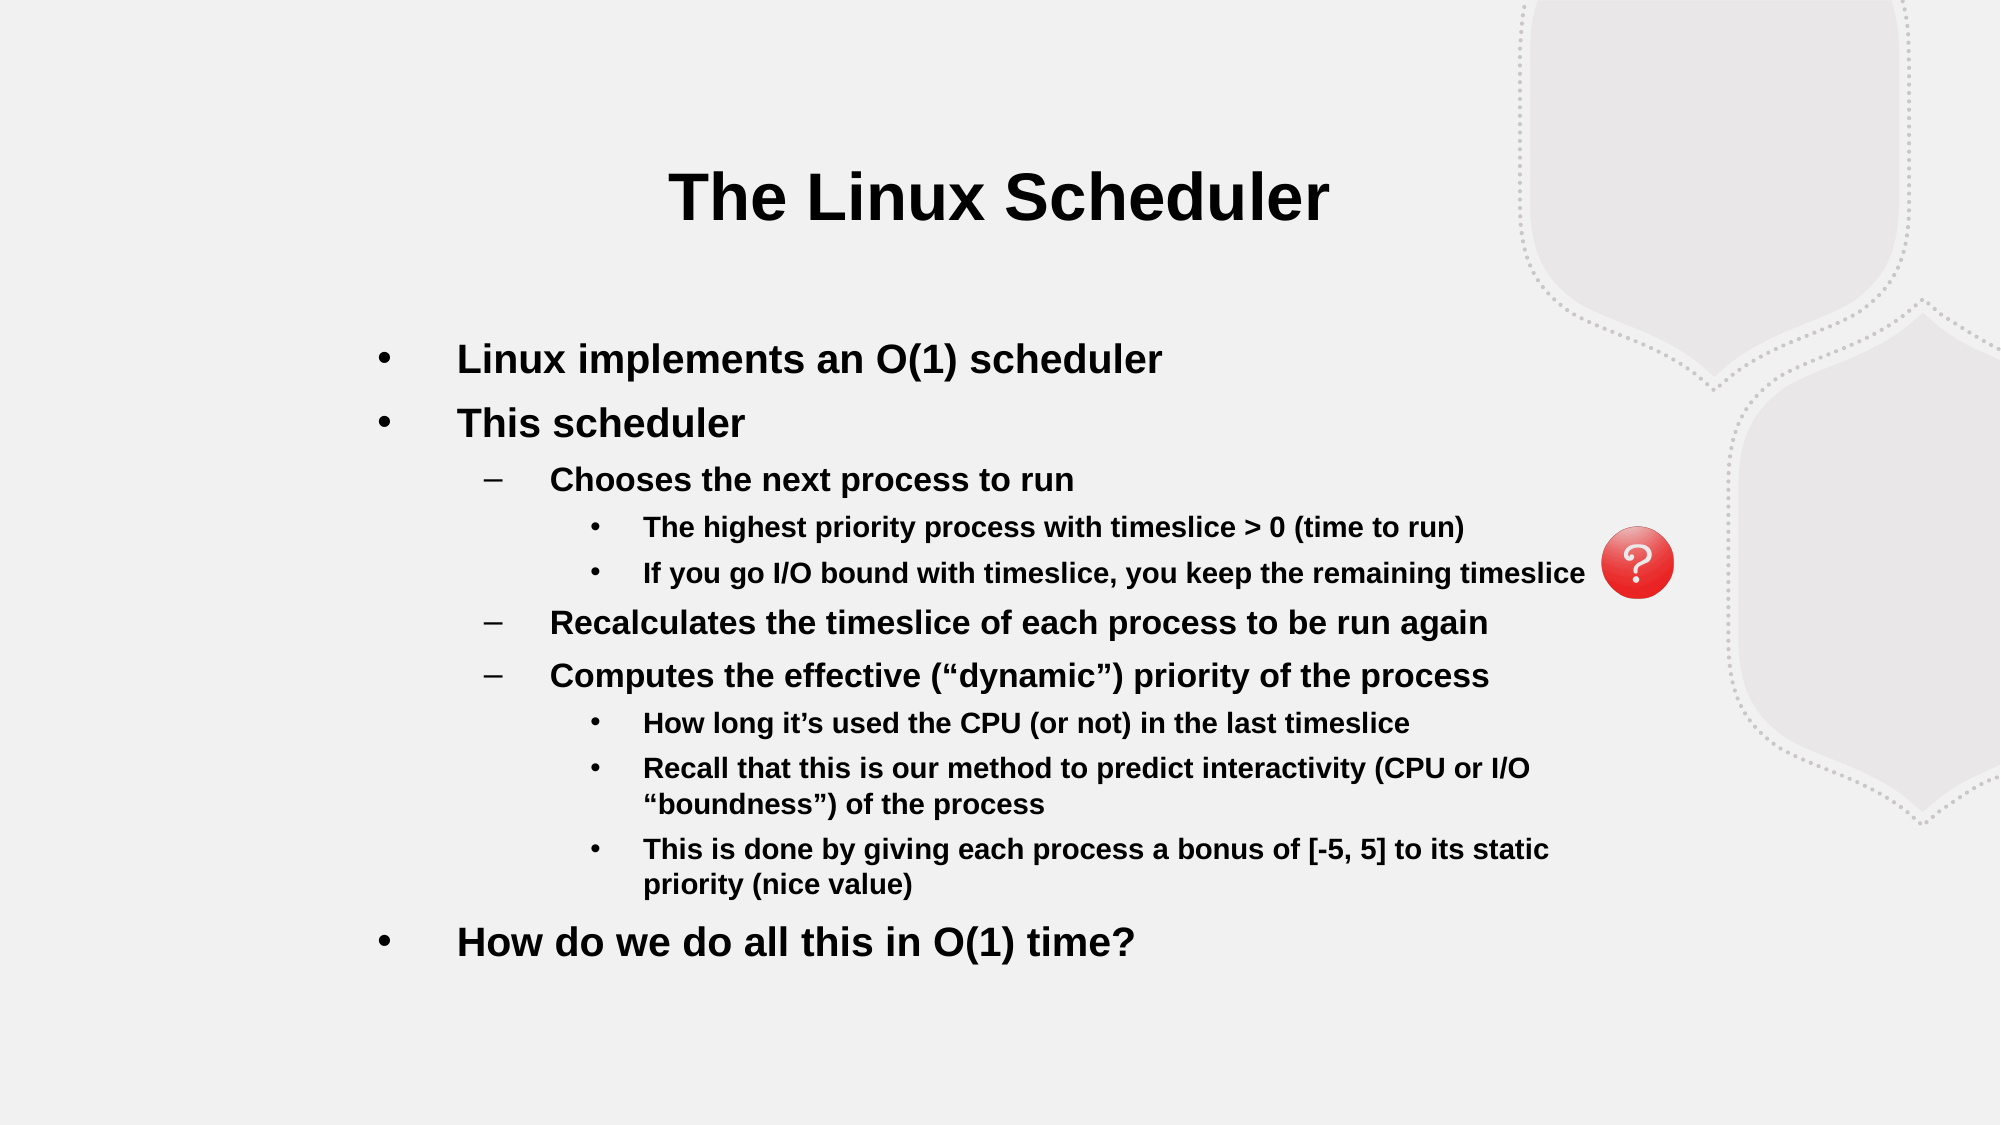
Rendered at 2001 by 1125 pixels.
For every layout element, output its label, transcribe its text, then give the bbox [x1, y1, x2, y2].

picture [1601, 526, 1674, 599]
text_box The Linux Scheduler [362, 99, 1638, 288]
text_box Linux implements an O(1) scheduler This scheduler Chooses the next process to run The highest priority process with timeslice > 0 (time to run) If you go I/O bound with timeslice, you keep the remaining timeslice Recalculates the timeslice of each process to be run again Computes the effective (“dynamic”) priority of the process How long it’s used the CPU (or not) in the last timeslice Recall that this is our method to predict interactivity (CPU or I/O “boundness”) of the process This is done by giving each process a bonus of [-5, 5] to its static priority (nice value) How do we do all this in O(1) time? [362, 325, 1638, 1001]
